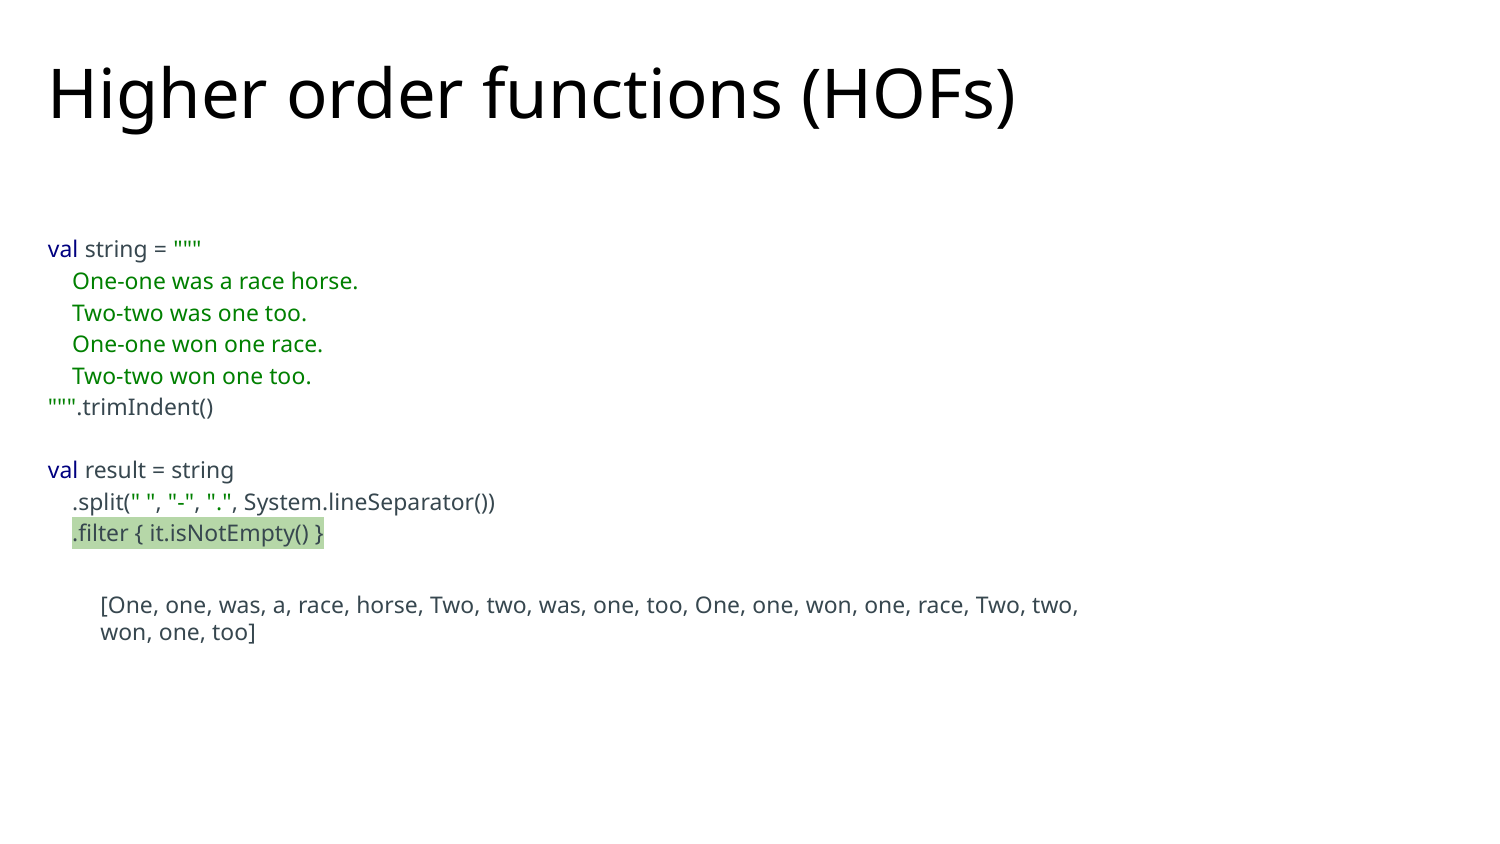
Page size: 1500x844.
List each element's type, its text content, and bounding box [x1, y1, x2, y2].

list val string = """ One-one was a race horse. Two-two was one too. One-one won one race. Two-two won one too. """.trimIndent() val result = string .split(" ", "-", ".", System.lineSeparator()) .filter { it.isNotEmpty() } [48, 218, 1414, 464]
title Higher order functions (HOFs) [48, 48, 1443, 123]
text_box [One, one, was, a, race, horse, Two, two, was, one, too, One, one, won, one, race, Two, two, won, one, too] [48, 575, 1139, 661]
